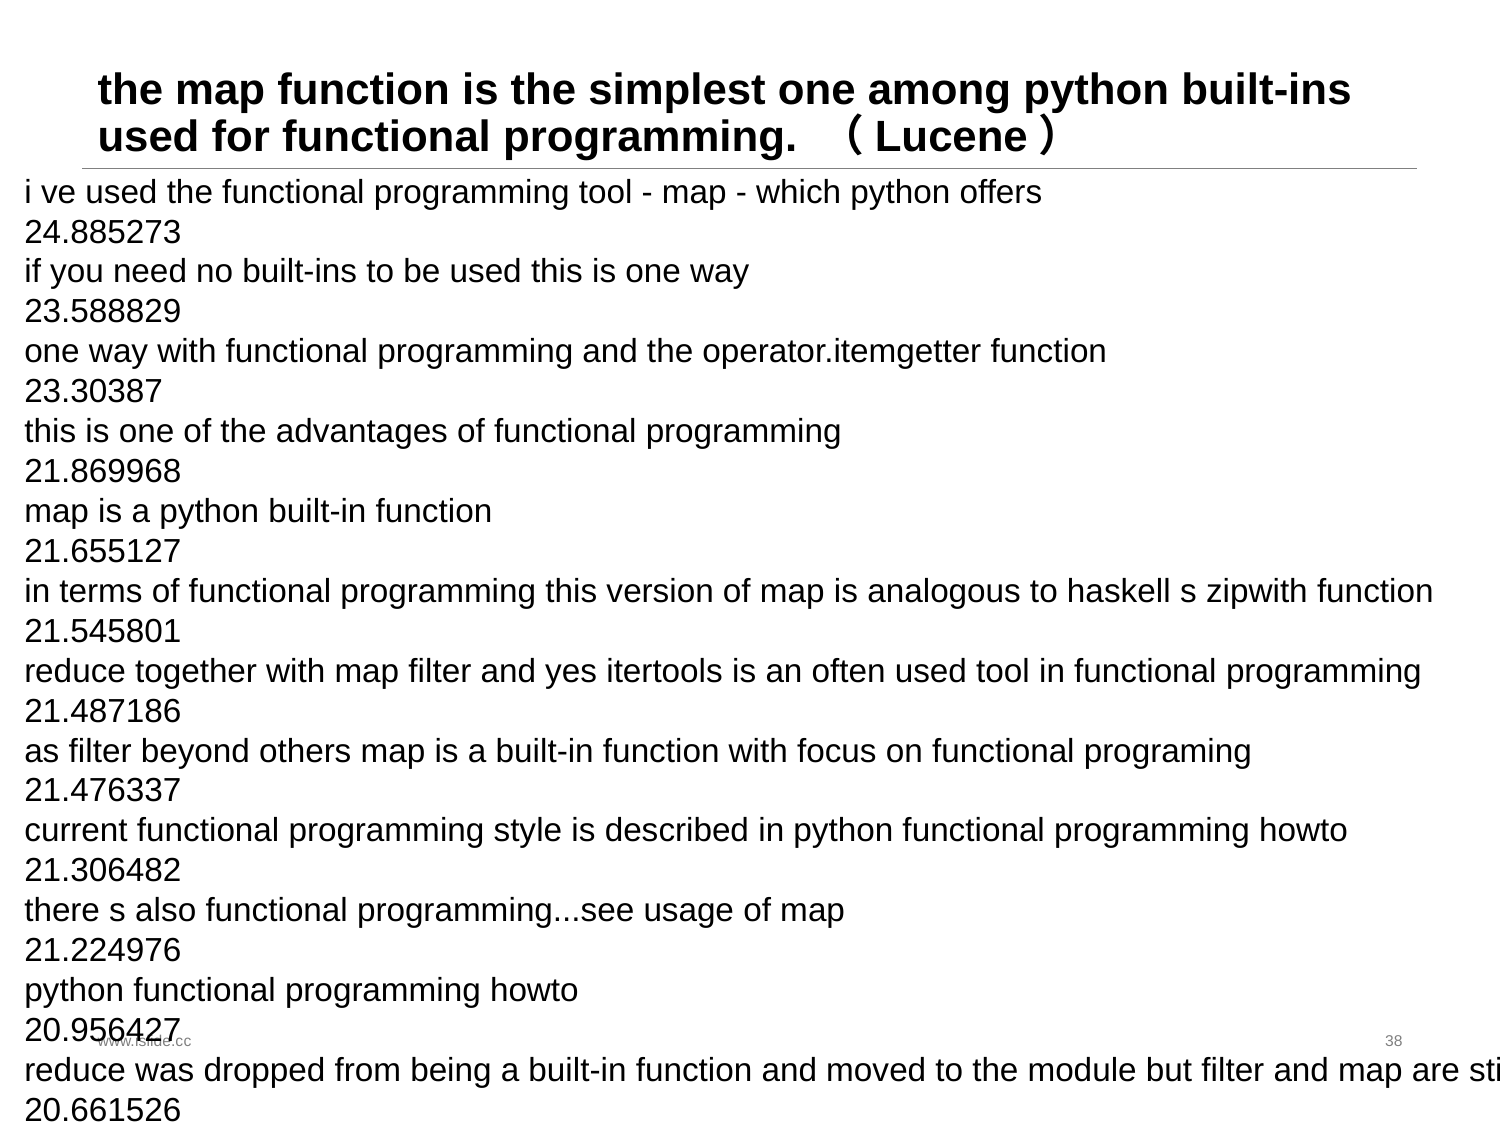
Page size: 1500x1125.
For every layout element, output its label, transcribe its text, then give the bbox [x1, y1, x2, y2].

title the map function is the simplest one among python built-ins used for functional programming. （Lucene） [82, 0, 1418, 162]
text_box i ve used the functional programming tool - map - which python offers 24.885273 if you need no built-ins to be used this is one way 23.588829 one way with functional programming and the operator.itemgetter function 23.30387 this is one of the advantages of functional programming 21.869968 map is a python built-in function 21.655127 in terms of functional programming this version of map is analogous to haskell s zipwith function 21.545801 reduce together with map filter and yes itertools is an often used tool in functional programming 21.487186 as filter beyond others map is a built-in function with focus on functional programing 21.476337 current functional programming style is described in python functional programming howto 21.306482 there s also functional programming...see usage of map 21.224976 python functional programming howto 20.956427 reduce was dropped from being a built-in function and moved to the module but filter and map are still available as built-ins 20.661526 [9, 162, 1500, 1125]
